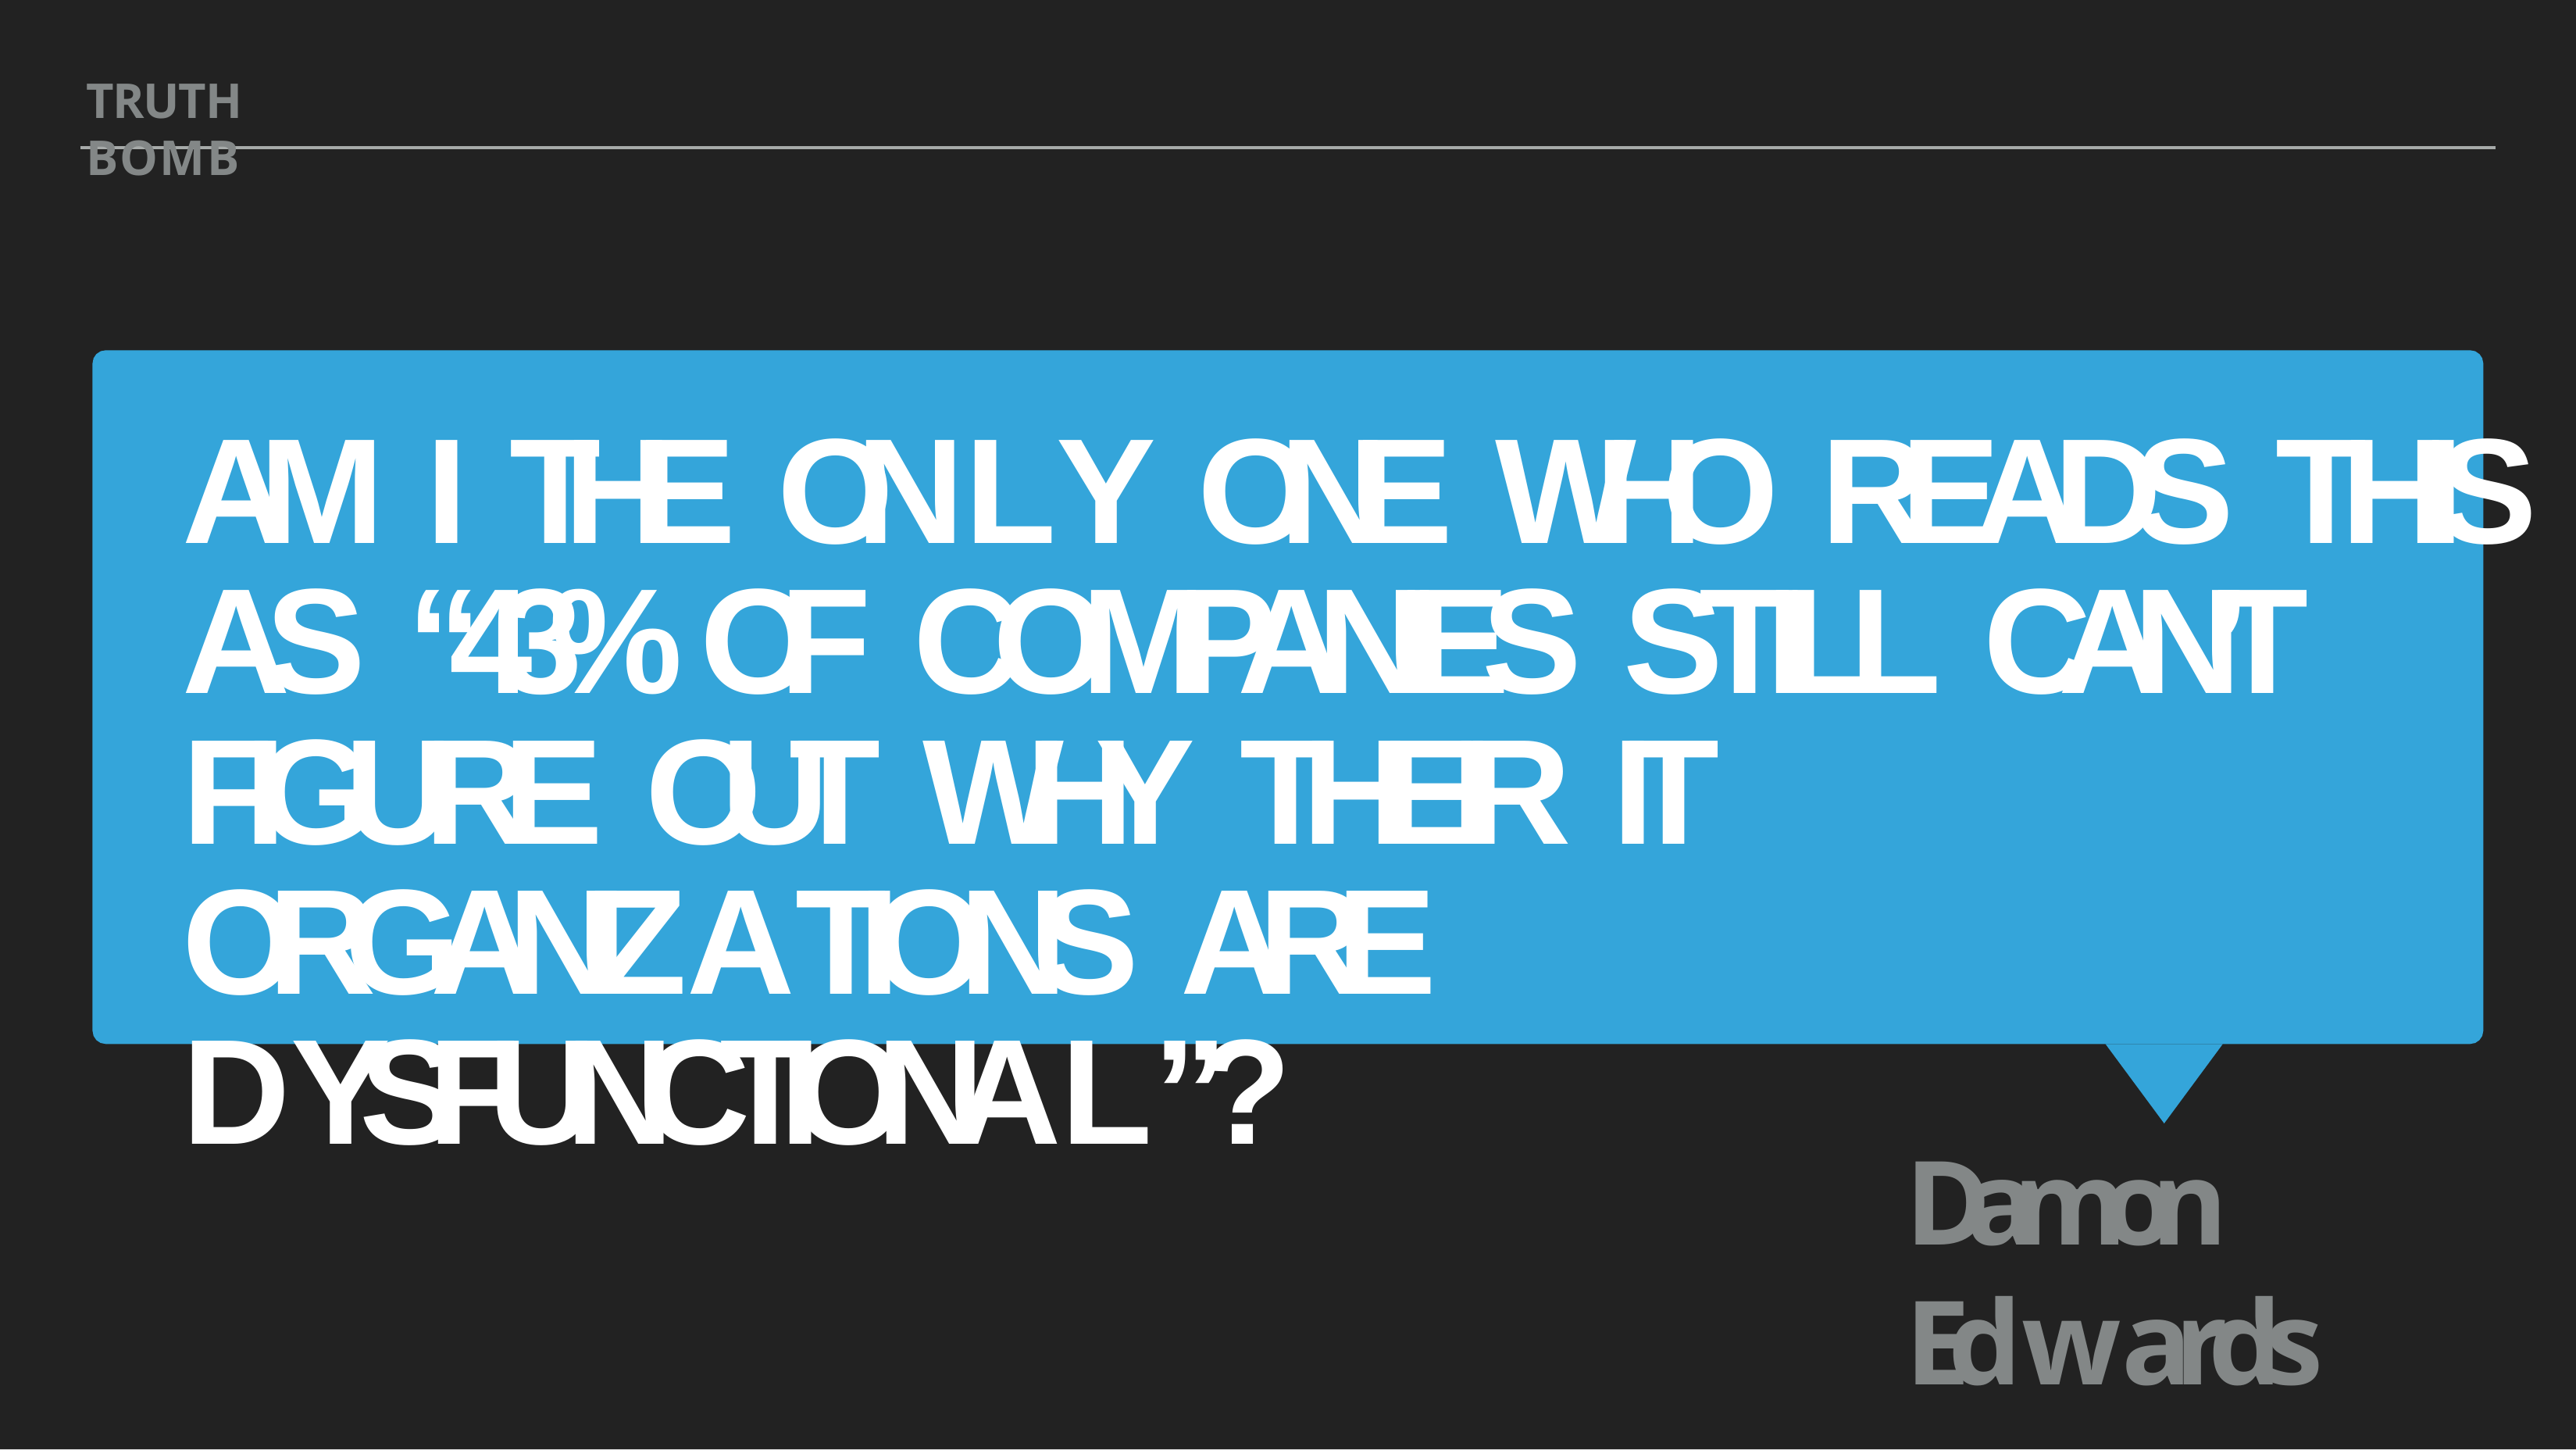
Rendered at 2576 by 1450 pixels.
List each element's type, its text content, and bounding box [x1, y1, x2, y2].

text_box TRUTH BOMB [84, 68, 388, 186]
text_box AM I THE ONLY ONE WHO READS THIS AS “43% OF COMPANIES STILL CAN’T FIGURE OUT WHY THEIR IT ORGANIZATIONS ARE DYSFUNCTIONAL”? [180, 391, 2570, 1175]
text_box Damon Edwards [1903, 1127, 2492, 1409]
